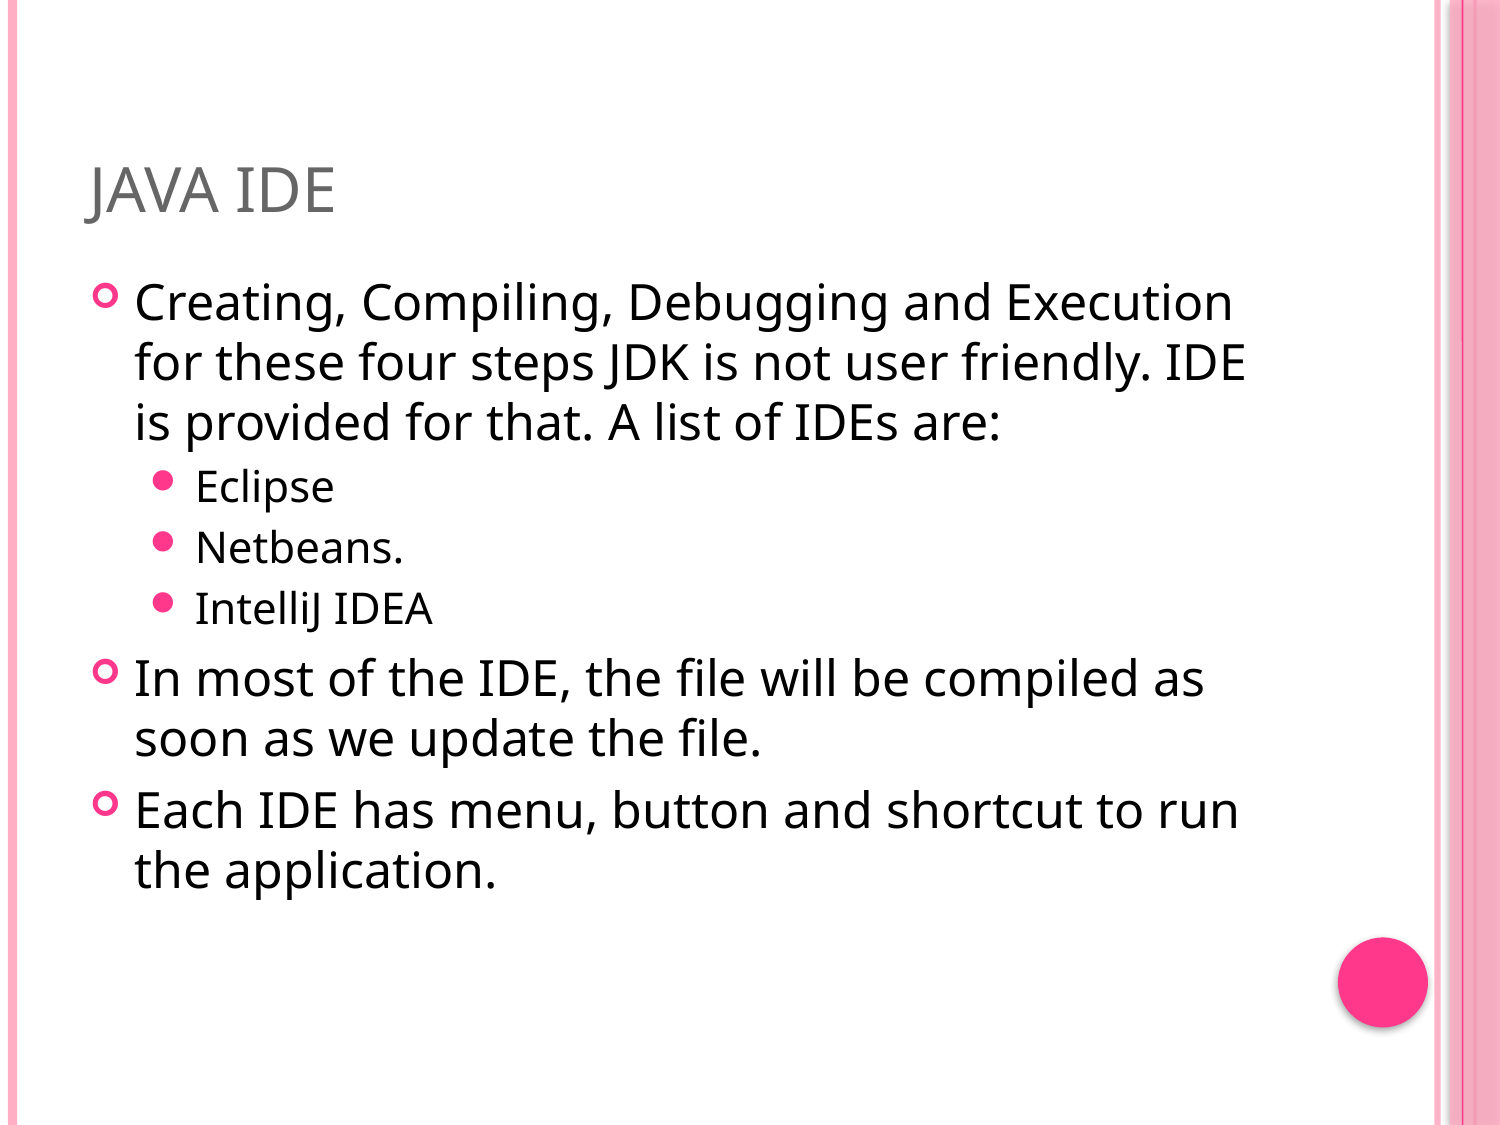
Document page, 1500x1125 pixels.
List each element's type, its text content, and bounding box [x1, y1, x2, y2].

title JAVA IDE [75, 45, 1300, 233]
list Creating, Compiling, Debugging and Execution for these four steps JDK is not user friendly. IDE is provided for that. A list of IDEs are: Eclipse Netbeans. IntelliJ IDEA In most of the IDE, the file will be compiled as soon as we update the file. Each IDE has menu, button and shortcut to run the application. [75, 262, 1300, 1062]
